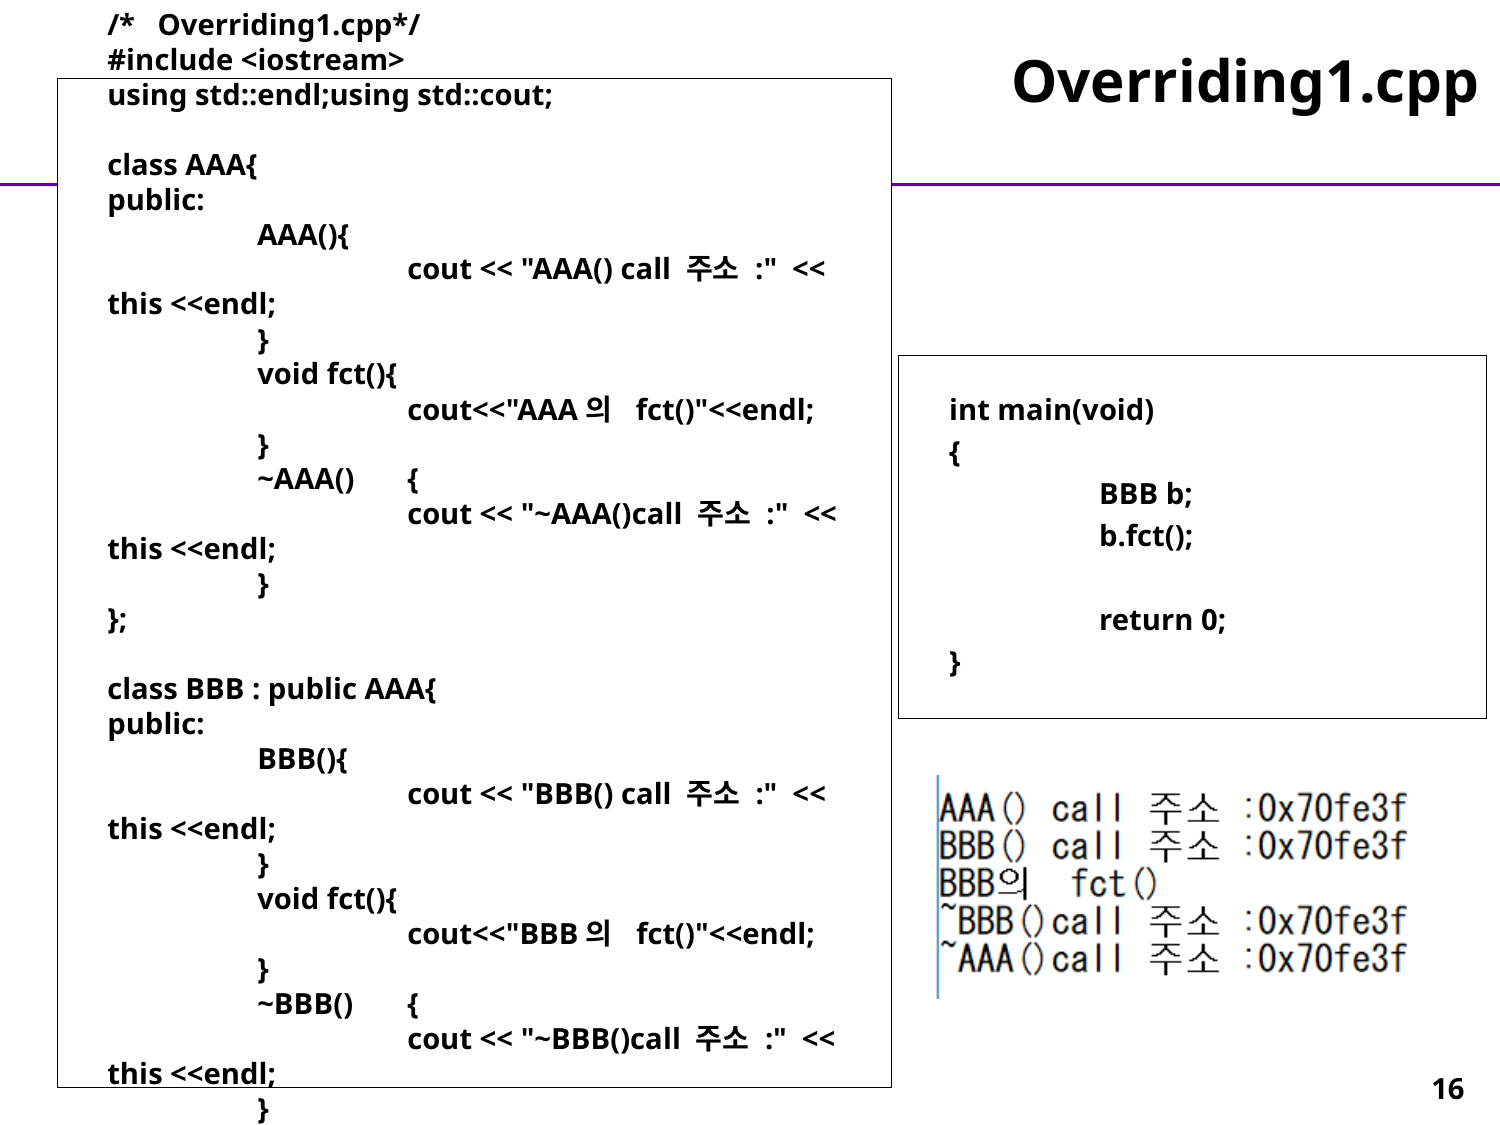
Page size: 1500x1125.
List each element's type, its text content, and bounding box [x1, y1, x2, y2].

picture [936, 774, 1444, 999]
text_box int main(void) { BBB b; b.fct(); return 0; } [898, 355, 1487, 719]
text_box /* Overriding1.cpp*/ #include <iostream> using std::endl;using std::cout; class AAA{ public: AAA(){ cout << "AAA() call 주소 :" << this <<endl; } void fct(){ cout<<"AAA의 fct()"<<endl; } ~AAA() { cout << "~AAA()call 주소 :" << this <<endl; } }; class BBB : public AAA{ public: BBB(){ cout << "BBB() call 주소 :" << this <<endl; } void fct(){ cout<<"BBB의 fct()"<<endl; } ~BBB() { cout << "~BBB()call 주소 :" << this <<endl; } }; [57, 78, 892, 1088]
text_box Overriding1.cpp [395, 37, 1494, 122]
slide_number 16 [1129, 1062, 1480, 1125]
